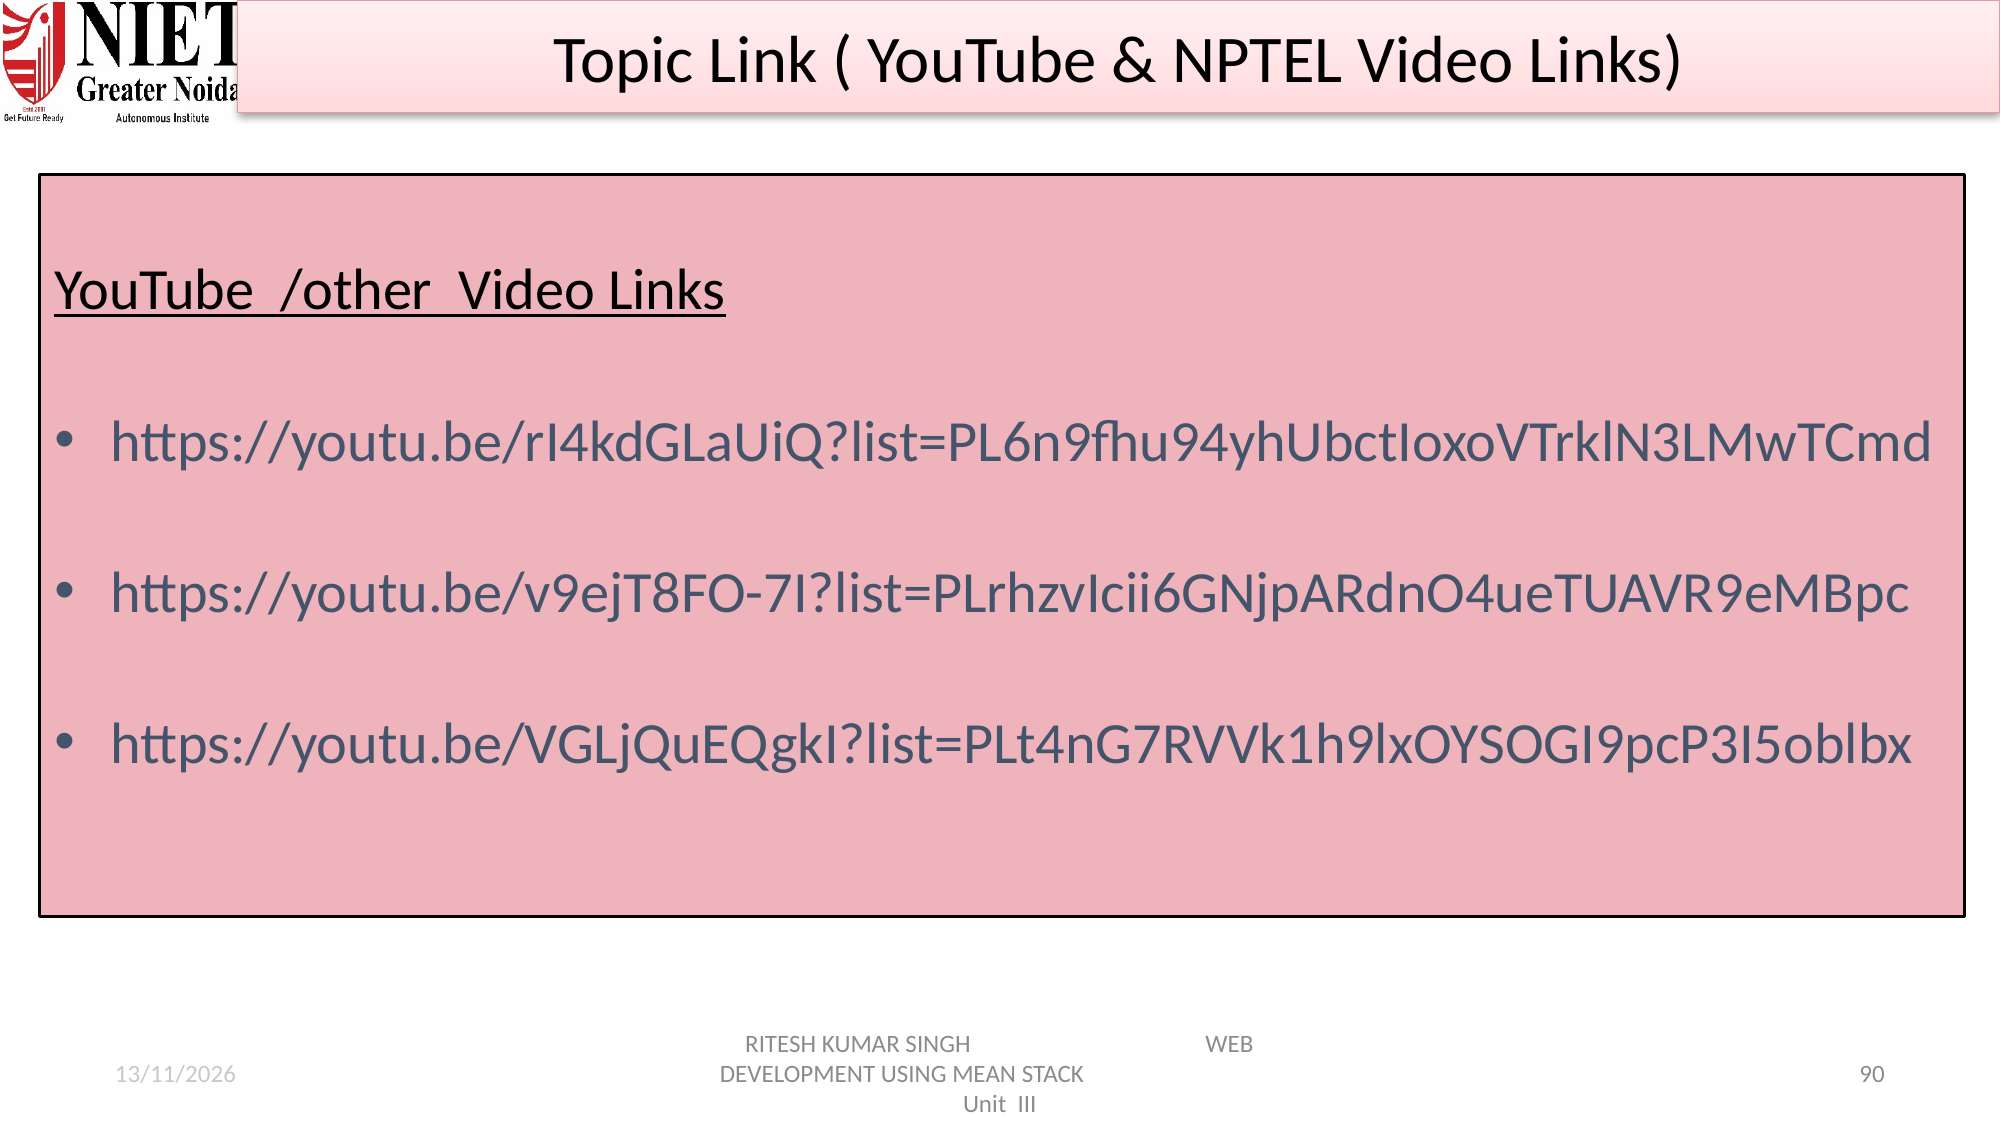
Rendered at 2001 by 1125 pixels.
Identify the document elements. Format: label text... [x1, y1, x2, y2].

text_box Topic Link ( YouTube & NPTEL Video Links) [237, 0, 2000, 113]
slide_number 90 [1433, 1042, 1900, 1103]
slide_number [99, 1042, 567, 1103]
text_box YouTube /other Video Links https://youtu.be/rI4kdGLaUiQ?list=PL6n9fhu94yhUbctIoxoVTrklN3LMwTCmd https://youtu.be/v9ejT8FO-7I?list=PLrhzvIcii6GNjpARdnO4ueTUAVR9eMBpc https://youtu.be/VGLjQuEQgkI?list=PLt4nG7RVVk1h9lxOYSOGI9pcP3I5oblbx [39, 174, 1965, 917]
footer RITESH KUMAR SINGH WEB DEVELOPMENT USING MEAN STACK Unit III [683, 1042, 1317, 1103]
picture [0, 0, 250, 125]
